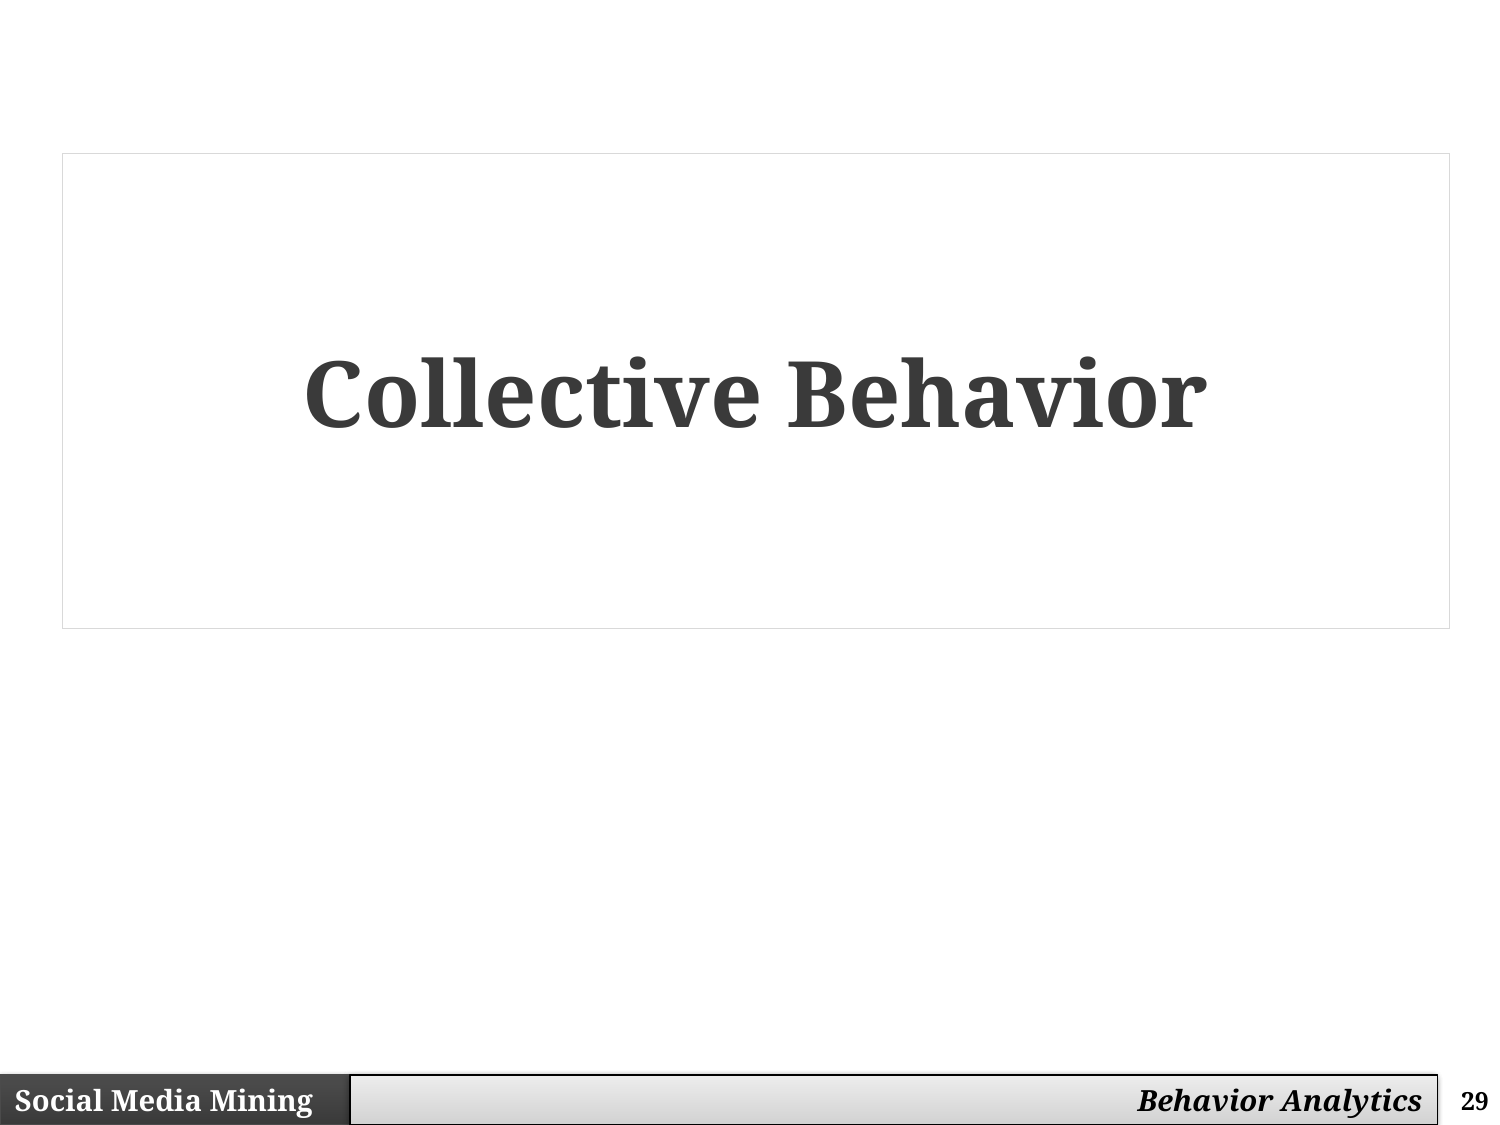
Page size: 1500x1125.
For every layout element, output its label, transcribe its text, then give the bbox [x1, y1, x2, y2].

title Collective Behavior [62, 153, 1450, 629]
